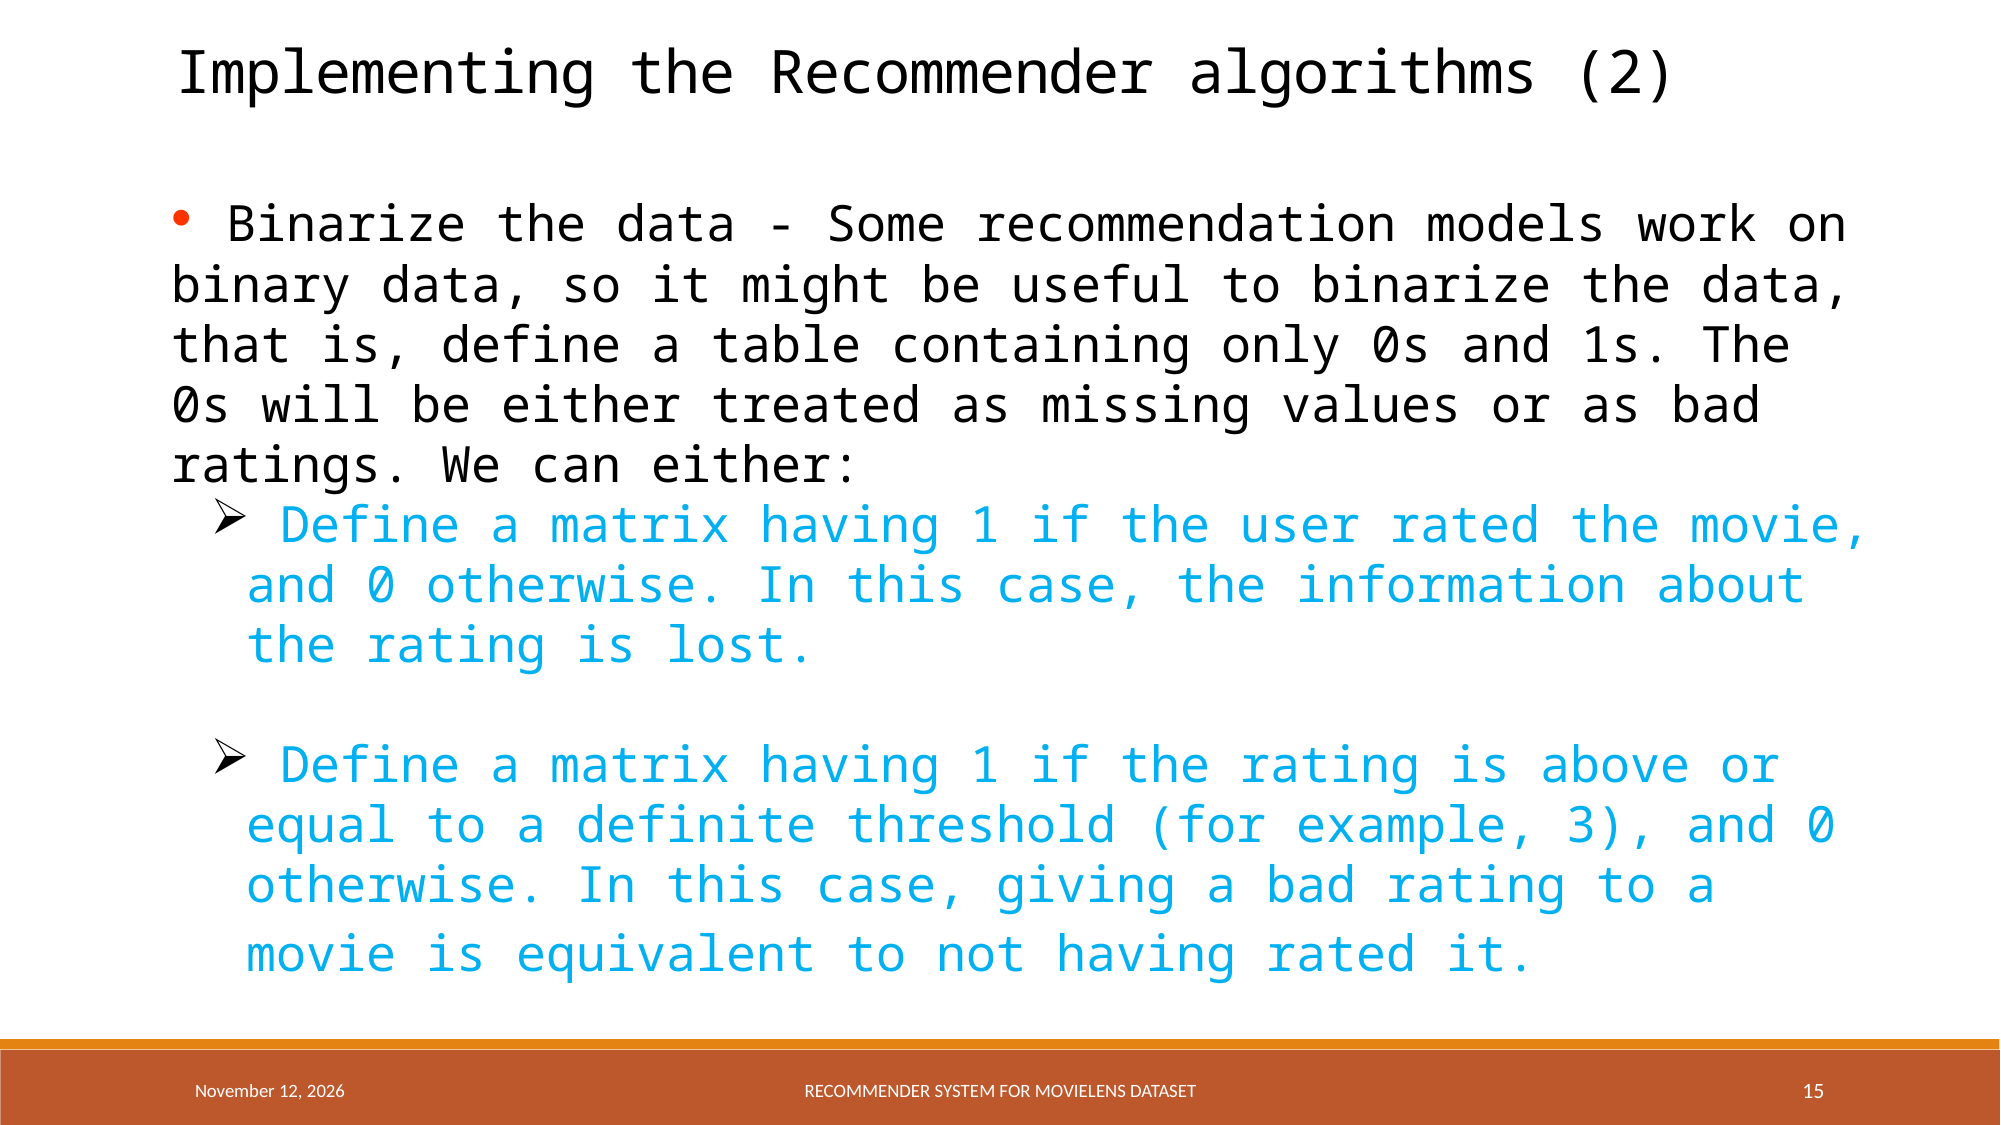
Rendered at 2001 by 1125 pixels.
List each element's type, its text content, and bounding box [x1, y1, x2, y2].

text_box Binarize the data - Some recommendation models work on binary data, so it might be useful to binarize the data, that is, define a table containing only 0s and 1s. The 0s will be either treated as missing values or as bad ratings. We can either: Define a matrix having 1 if the user rated the movie, and 0 otherwise. In this case, the information about the rating is lost. Define a matrix having 1 if the rating is above or equal to a definite threshold (for example, 3), and 0 otherwise. In this case, giving a bad rating to a movie is equivalent to not having rated it. [156, 105, 1895, 1125]
text_box Implementing the Recommender algorithms (2) [101, 0, 1754, 114]
